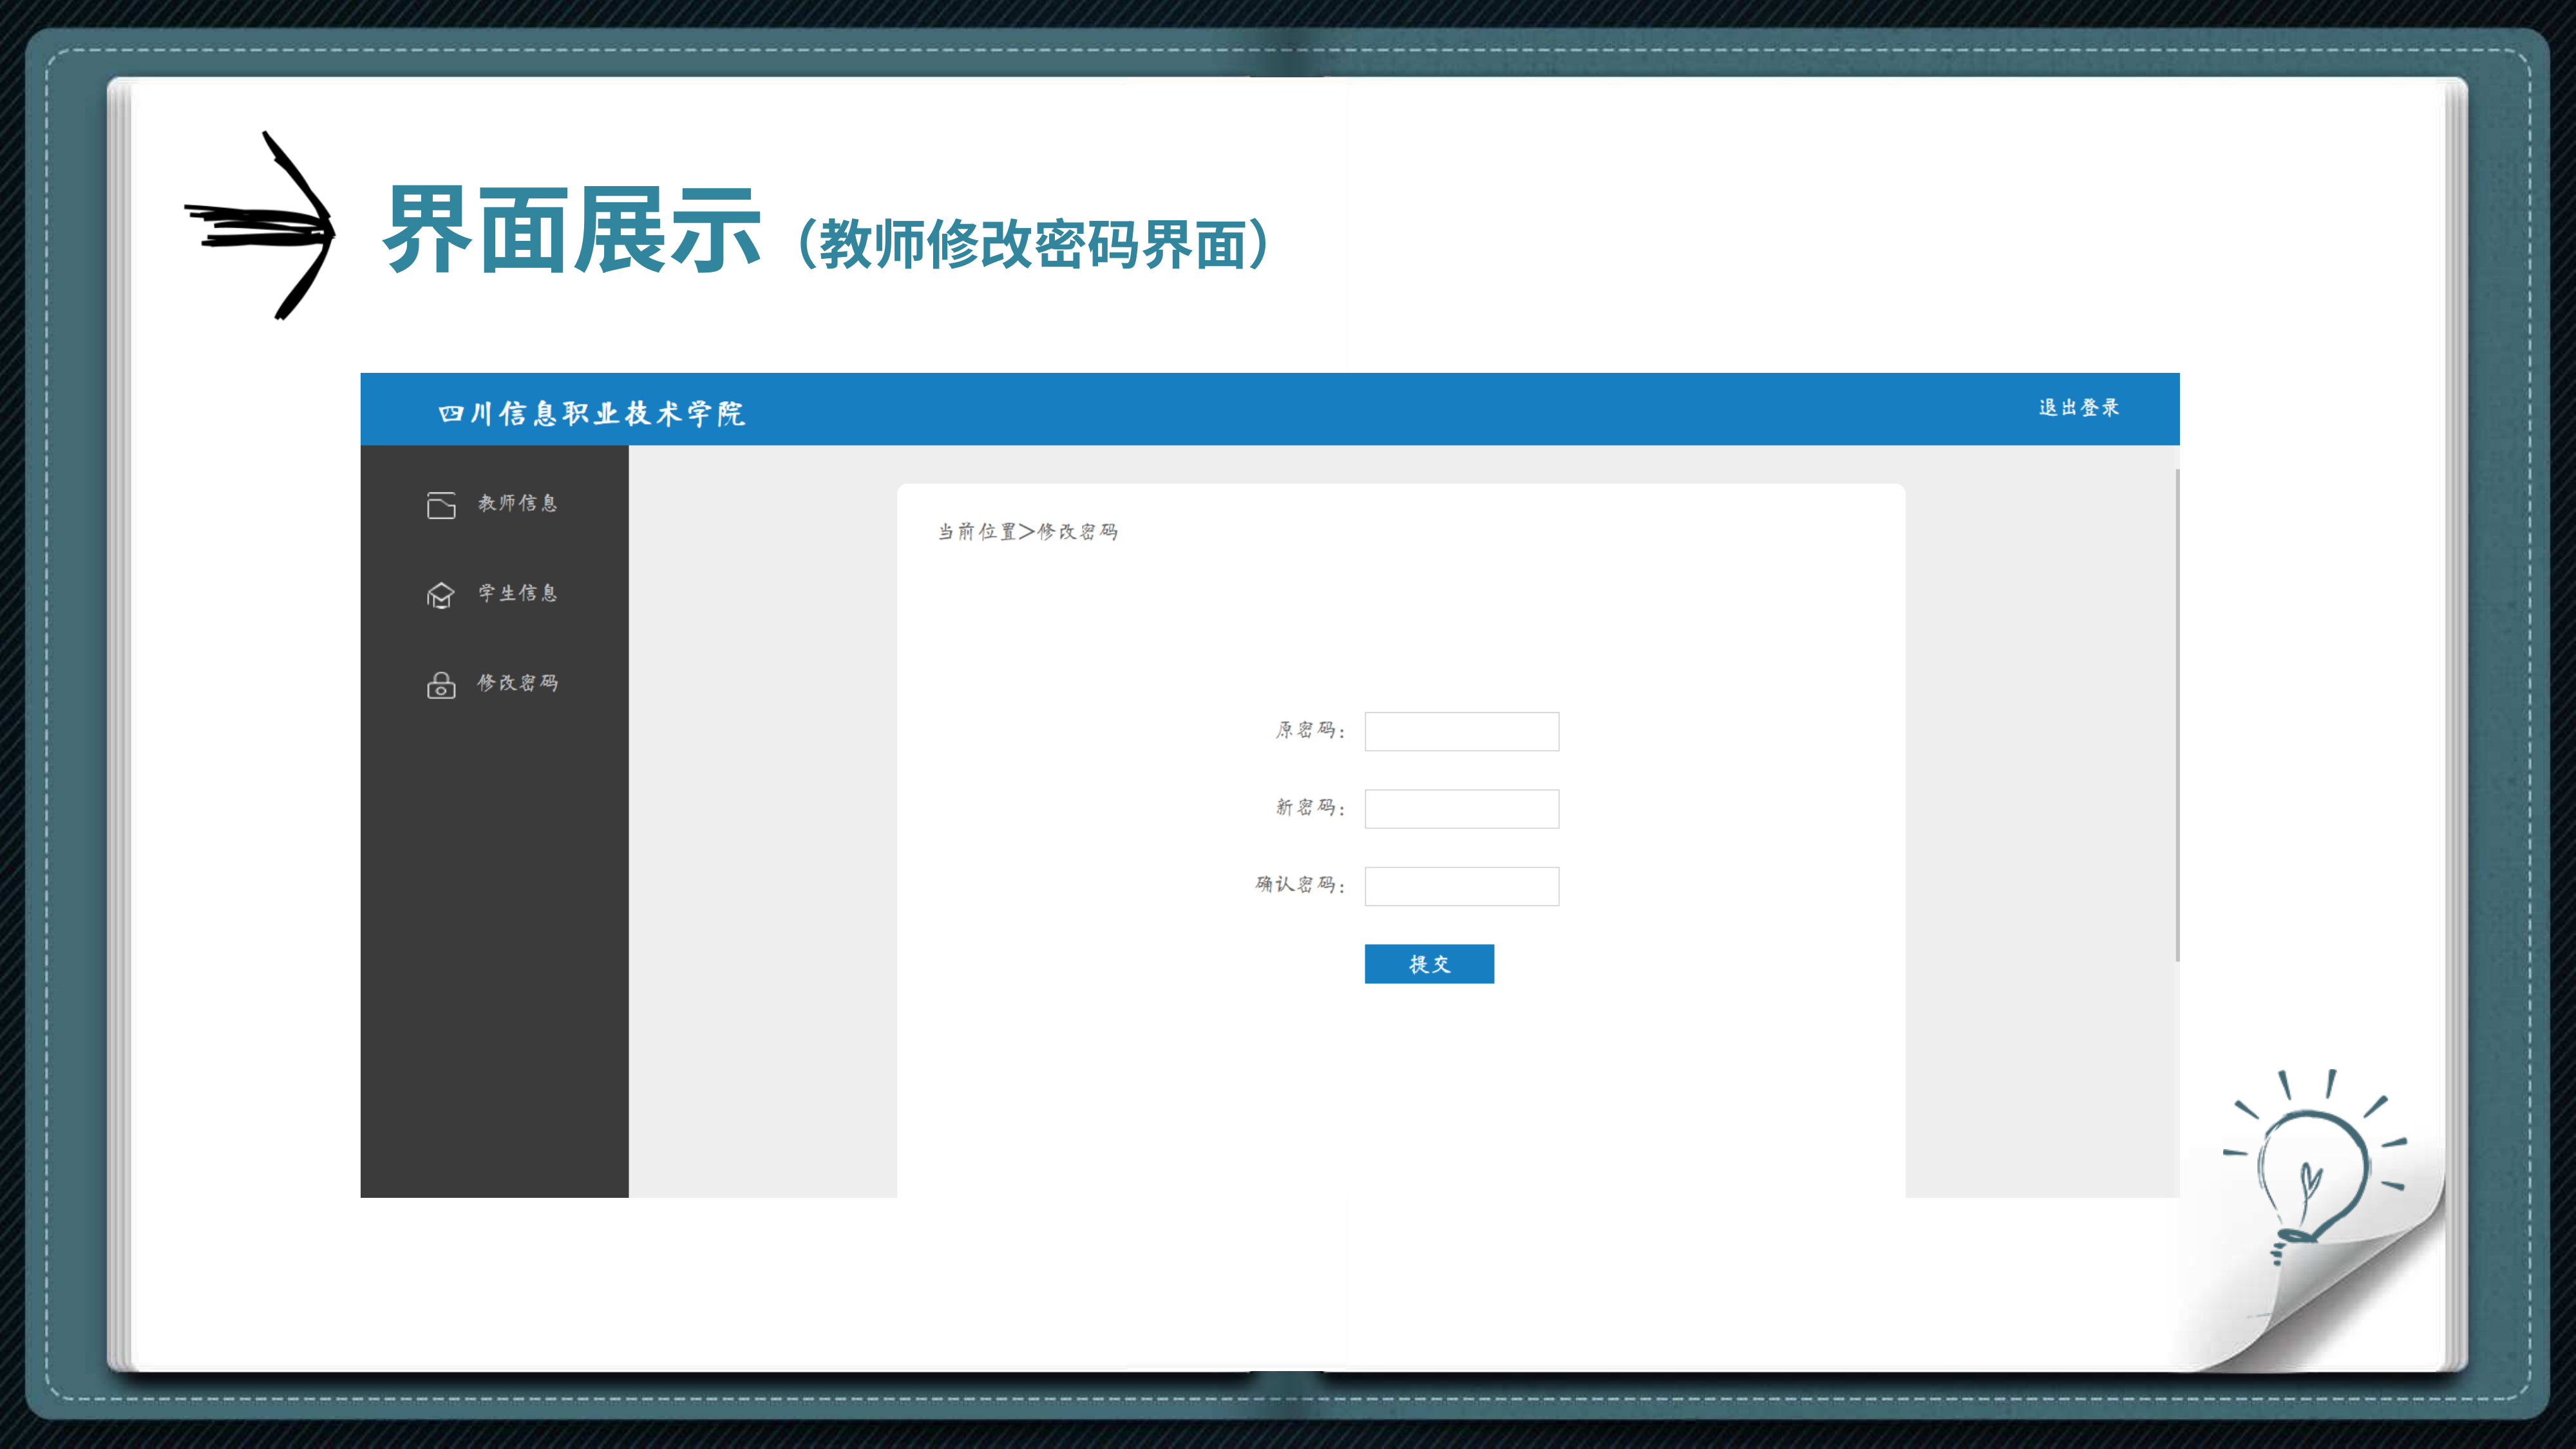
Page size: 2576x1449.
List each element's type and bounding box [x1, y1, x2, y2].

picture [361, 373, 2180, 1198]
text_box [0, 0, 2576, 1449]
